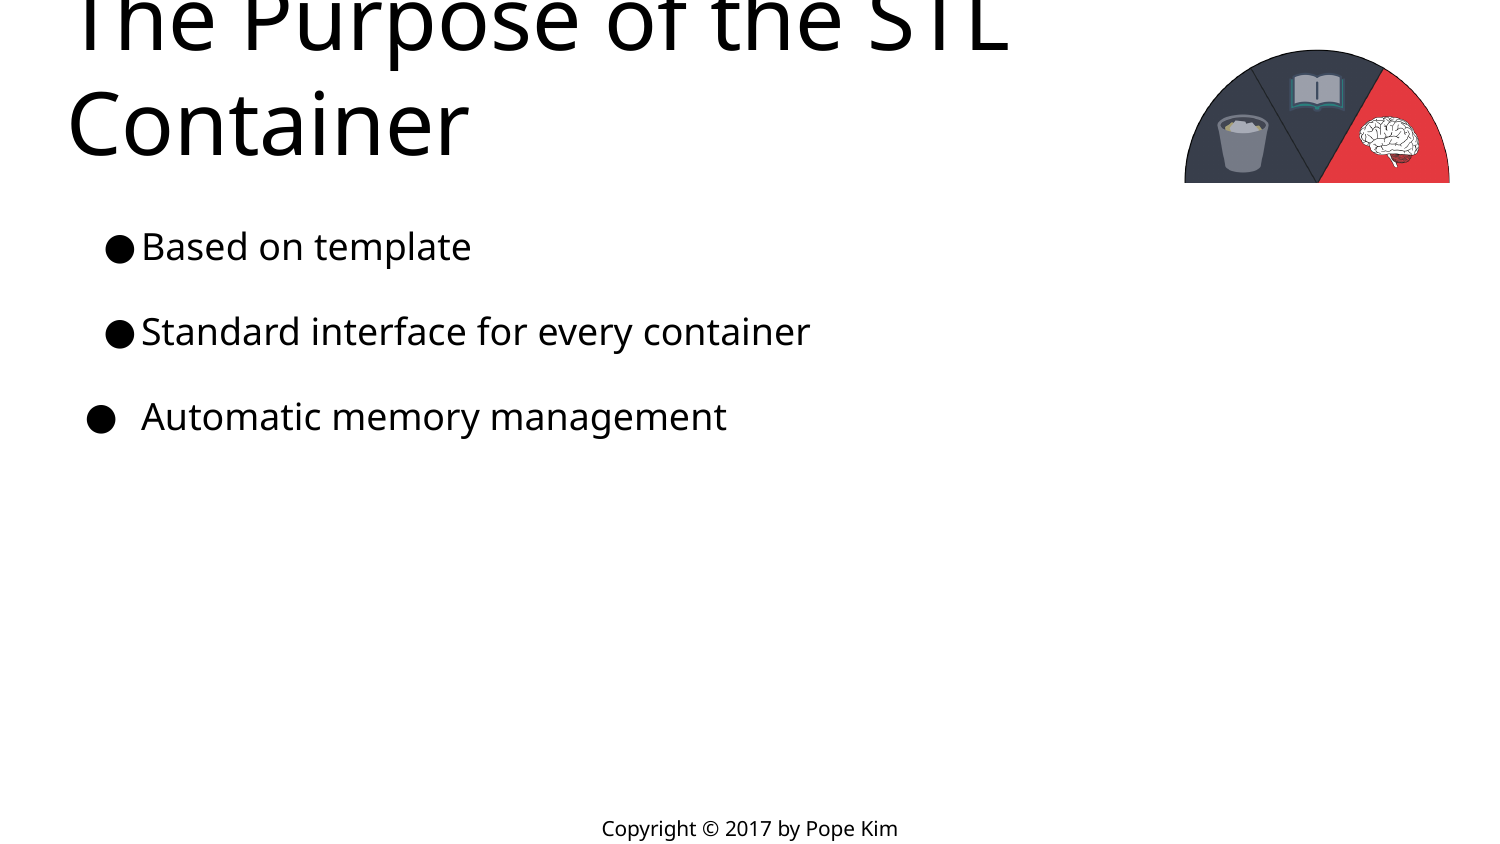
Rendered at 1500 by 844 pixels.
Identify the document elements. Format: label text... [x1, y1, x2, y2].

title The Purpose of the STL Container [51, 51, 1449, 189]
picture [1134, 0, 1500, 183]
list Based on template Standard interface for every container Automatic memory management [51, 200, 1449, 752]
